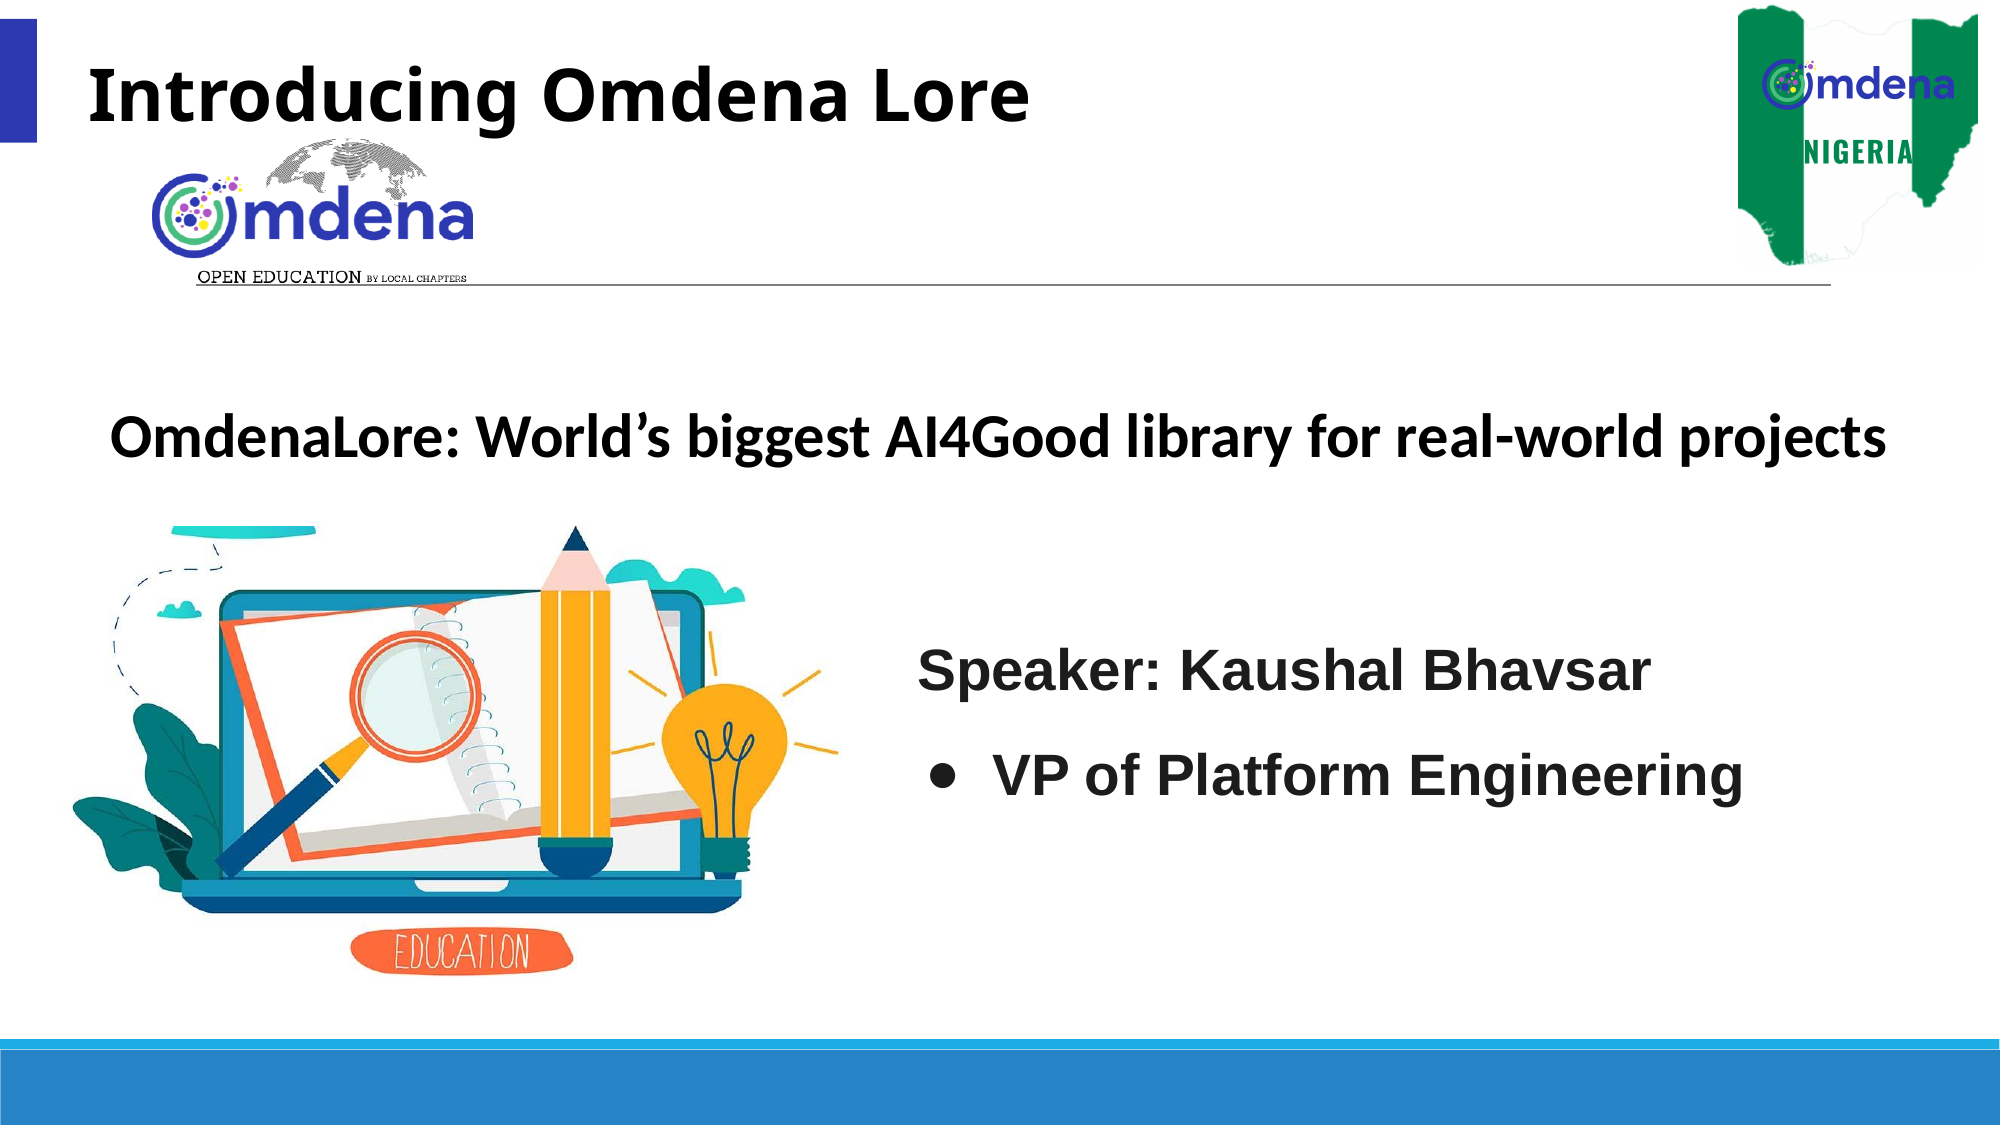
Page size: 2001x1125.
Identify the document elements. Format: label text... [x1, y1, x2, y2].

text_box Introducing Omdena Lore [84, 44, 105, 140]
picture [1737, 0, 1978, 266]
text_box Speaker: Kaushal Bhavsar VP of Platform Engineering [911, 590, 1866, 814]
picture [61, 525, 862, 977]
text_box OmdenaLore: World’s biggest AI4Good library for real-world projects [43, 350, 1957, 476]
picture [110, 14, 514, 417]
text_box Introducing Omdena Lore [517, 44, 1732, 140]
